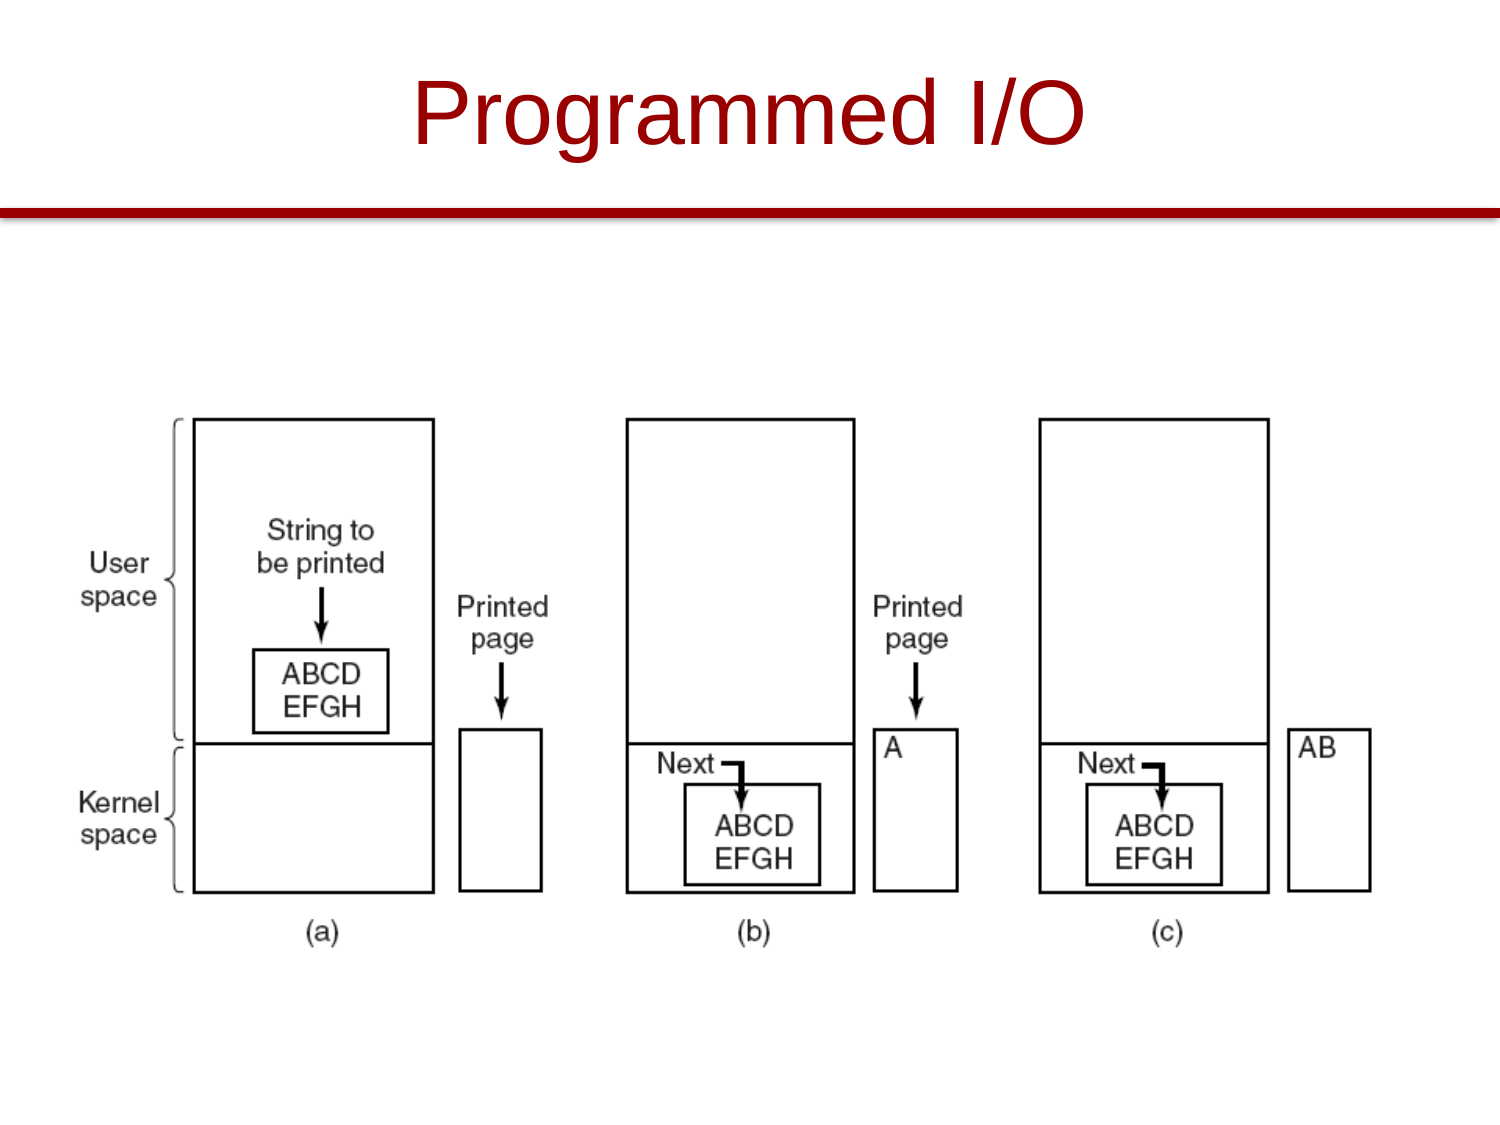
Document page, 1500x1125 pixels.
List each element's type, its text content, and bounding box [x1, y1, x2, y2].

picture [60, 390, 1426, 968]
title Programmed I/O [75, 13, 1425, 202]
